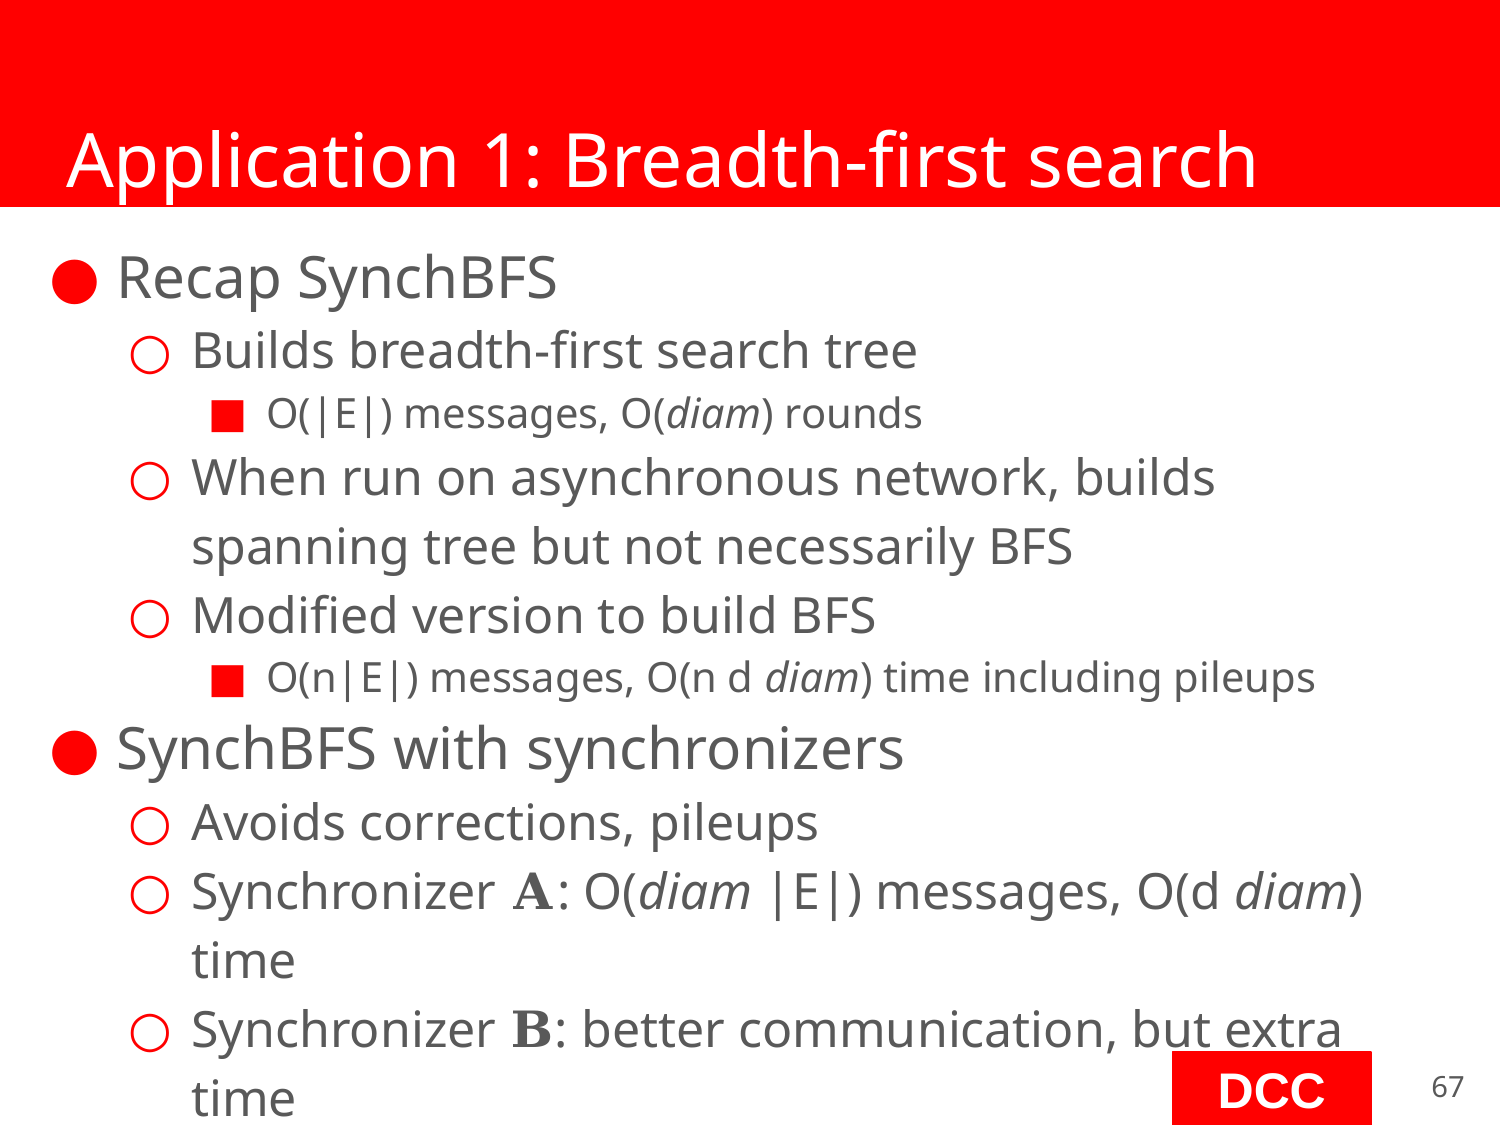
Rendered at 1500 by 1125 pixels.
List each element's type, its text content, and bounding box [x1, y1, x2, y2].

title Application 1: Breadth-first search [51, 97, 1449, 223]
slide_number ‹#› [1389, 1044, 1480, 1125]
list Recap SynchBFS Builds breadth-first search tree O(|E|) messages, O(diam) rounds When run on asynchronous network, builds spanning tree but not necessarily BFS Modified version to build BFS O(n|E|) messages, O(n d diam) time including pileups SynchBFS with synchronizers Avoids corrections, pileups Synchronizer 𝚨: O(diam |E|) messages, O(d diam) time Synchronizer 𝚩: better communication, but extra time Synchronizer 𝚪: better in clustered graphs [26, 214, 1433, 962]
